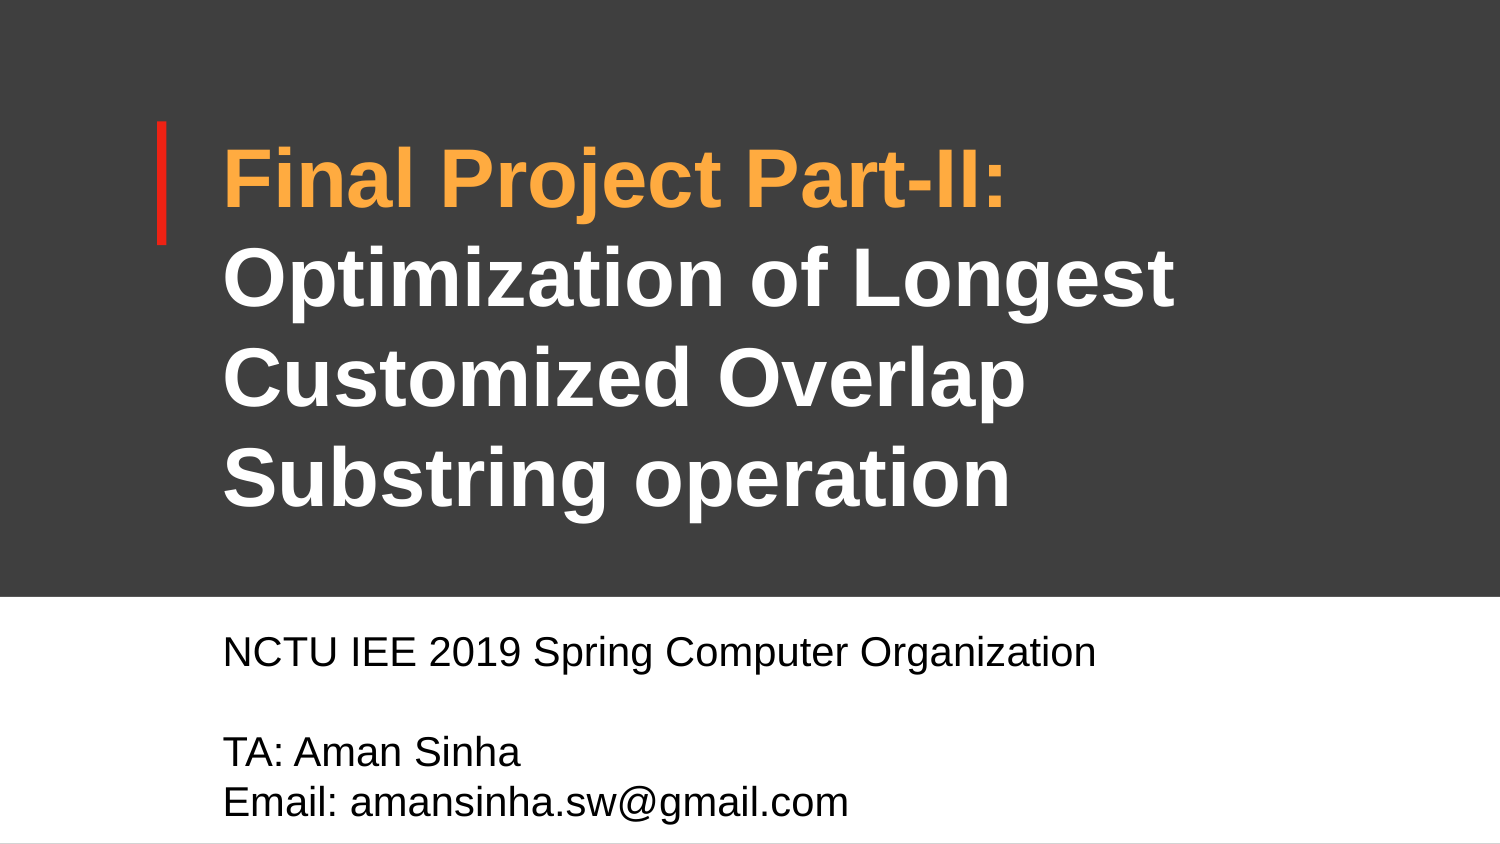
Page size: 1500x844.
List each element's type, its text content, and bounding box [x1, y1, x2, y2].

title Final Project Part-II: Optimization of Longest Customized Overlap Substring operation [207, 108, 1445, 547]
subtitle NCTU IEE 2019 Spring Computer Organization TA: Aman Sinha Email: amansinha.sw@gmail.com [207, 609, 1238, 839]
